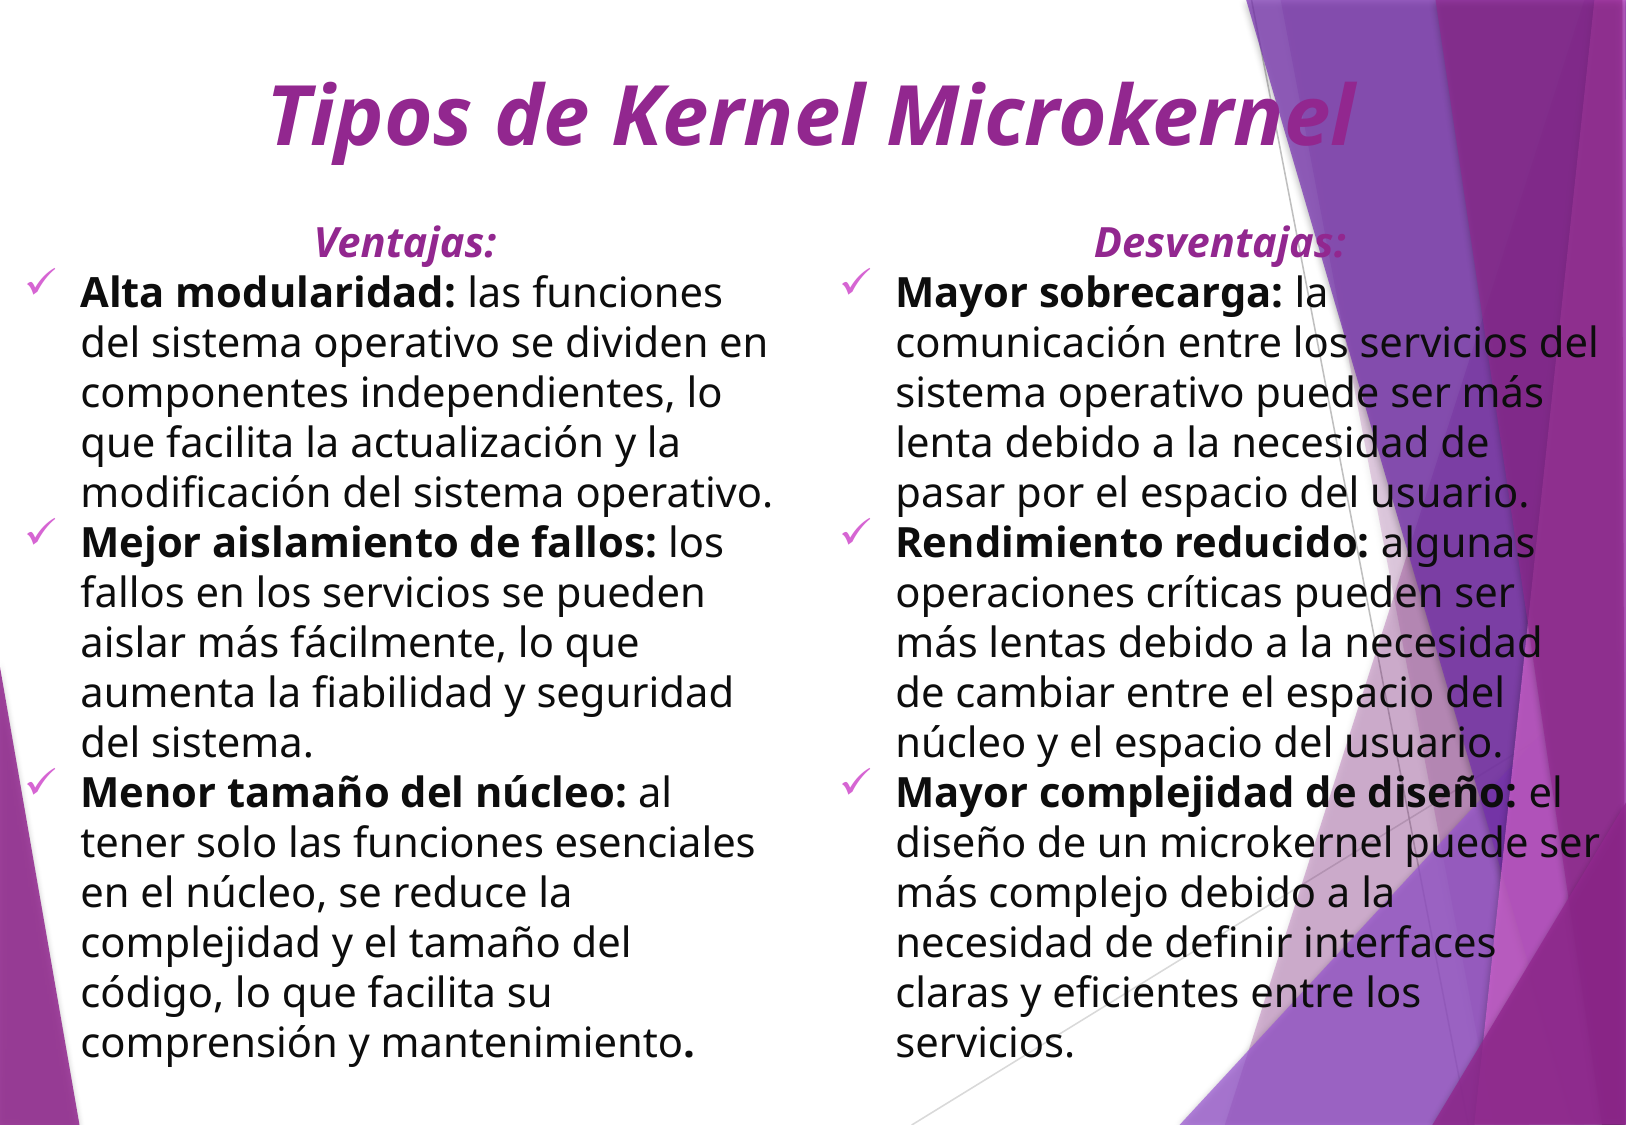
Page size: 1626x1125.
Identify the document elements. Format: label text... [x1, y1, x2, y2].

text_box Ventajas: Alta modularidad: las funciones del sistema operativo se dividen en componentes independientes, lo que facilita la actualización y la modificación del sistema operativo. Mejor aislamiento de fallos: los fallos en los servicios se pueden aislar más fácilmente, lo que aumenta la fiabilidad y seguridad del sistema. Menor tamaño del núcleo: al tener solo las funciones esenciales en el núcleo, se reduce la complejidad y el tamaño del código, lo que facilita su comprensión y mantenimiento. [9, 208, 801, 1074]
text_box Desventajas: Mayor sobrecarga: la comunicación entre los servicios del sistema operativo puede ser más lenta debido a la necesidad de pasar por el espacio del usuario. Rendimiento reducido: algunas operaciones críticas pueden ser más lentas debido a la necesidad de cambiar entre el espacio del núcleo y el espacio del usuario. Mayor complejidad de diseño: el diseño de un microkernel puede ser más complejo debido a la necesidad de definir interfaces claras y eficientes entre los servicios. [824, 208, 1616, 1074]
text_box Tipos de Kernel Microkernel [0, 54, 1624, 170]
